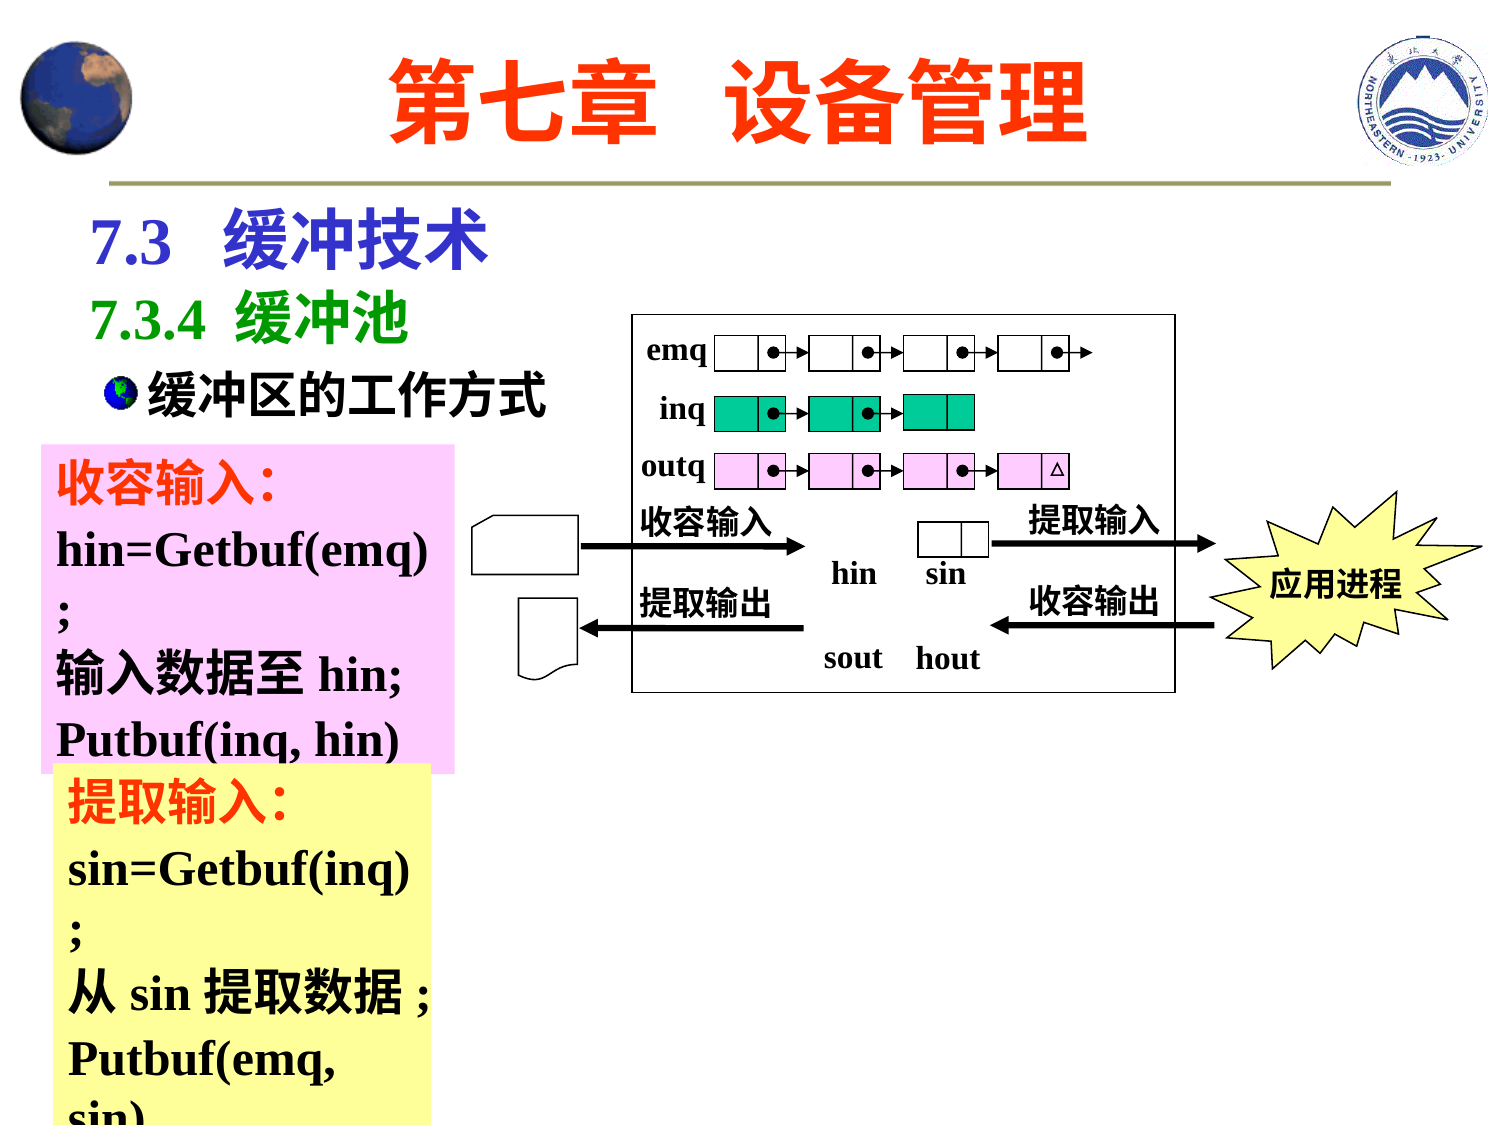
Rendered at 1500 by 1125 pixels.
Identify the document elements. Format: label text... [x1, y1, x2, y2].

picture [109, 175, 337, 186]
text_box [997, 335, 1070, 372]
text_box [885, 346, 898, 359]
text_box [337, 163, 1170, 186]
text_box [791, 407, 803, 420]
text_box [980, 346, 992, 359]
text_box [579, 621, 624, 635]
text_box [518, 598, 578, 680]
text_box [1074, 346, 1093, 359]
list 缓冲区的工作方式 [88, 359, 631, 422]
text_box 第七章 设备管理 [174, 37, 1300, 163]
text_box sin [910, 543, 994, 599]
text_box sout [809, 628, 904, 683]
text_box 提取输出 [624, 574, 802, 630]
text_box hin [816, 543, 899, 599]
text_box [808, 396, 881, 432]
text_box 收容输入： hin=Getbuf(emq); 输入数据至hin; Putbuf(inq, hin) [41, 444, 455, 775]
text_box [808, 335, 881, 372]
text_box [1191, 537, 1217, 550]
text_box 提取输入： sin=Getbuf(inq); 从sin提取数据; Putbuf(emq, sin) [53, 763, 431, 1125]
text_box emq [631, 320, 727, 375]
text_box [791, 346, 803, 359]
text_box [808, 453, 881, 490]
text_box [989, 619, 1013, 632]
text_box 7.3 缓冲技术 7.3.4 缓冲池 [74, 186, 1425, 359]
picture [1352, 33, 1490, 171]
text_box 收容输入 [624, 493, 802, 549]
text_box [791, 464, 803, 478]
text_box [903, 394, 975, 431]
text_box 提取输入 [1013, 491, 1191, 547]
text_box [631, 471, 1176, 693]
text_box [917, 521, 989, 558]
text_box [631, 314, 1176, 491]
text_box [903, 453, 975, 490]
text_box 应用进程 [1210, 491, 1483, 669]
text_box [997, 453, 1070, 490]
text_box [980, 464, 992, 478]
text_box [471, 515, 579, 575]
picture [103, 375, 139, 411]
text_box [714, 453, 786, 490]
picture [0, 37, 138, 161]
picture [1170, 175, 1391, 186]
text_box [714, 396, 786, 432]
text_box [714, 335, 786, 372]
text_box outq [625, 435, 733, 490]
text_box hout [900, 628, 1007, 684]
text_box inq [644, 379, 740, 434]
text_box [885, 407, 898, 420]
text_box 收容输出 [1013, 572, 1191, 628]
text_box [903, 335, 975, 372]
text_box [885, 464, 898, 478]
